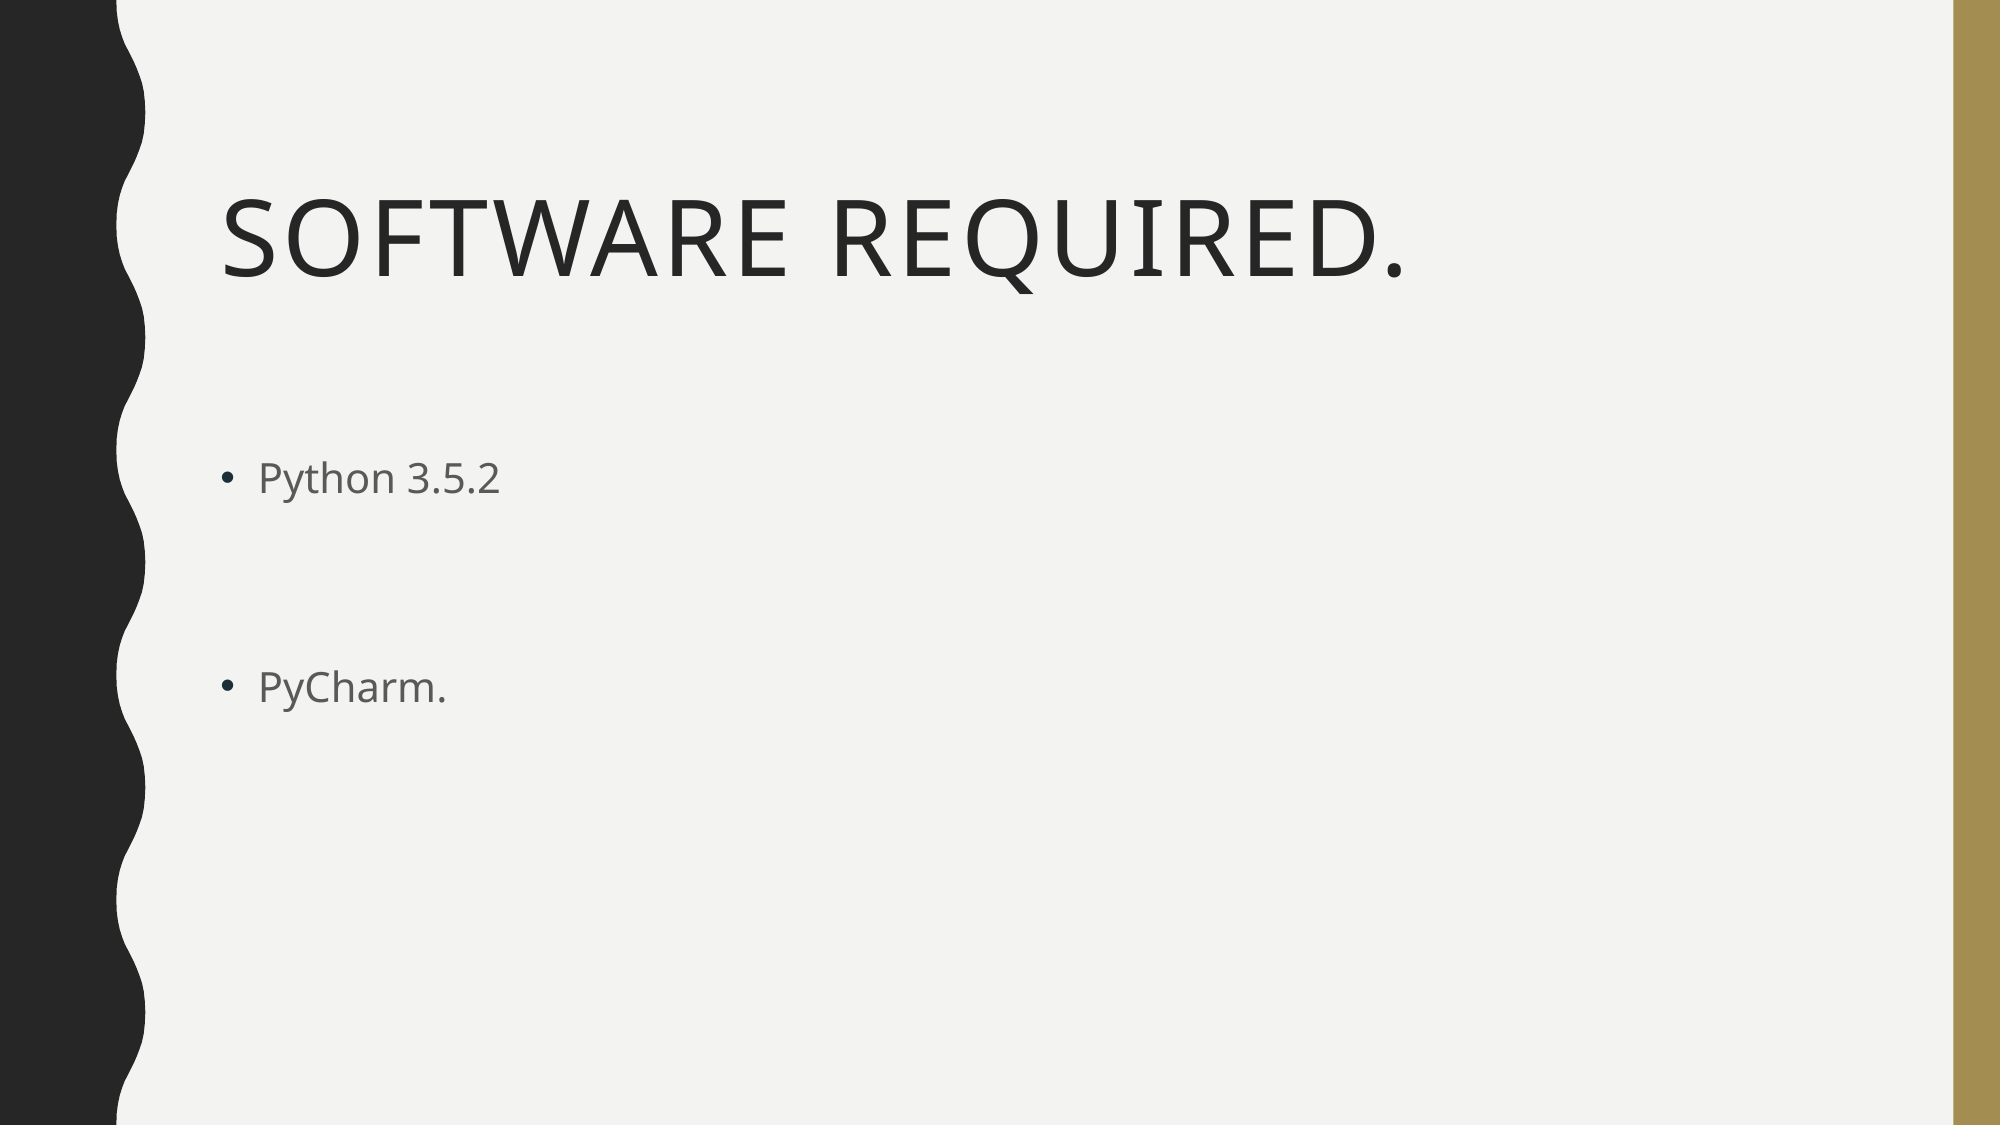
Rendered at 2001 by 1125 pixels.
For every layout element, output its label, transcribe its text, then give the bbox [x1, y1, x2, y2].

title Software Required. [205, 62, 1875, 308]
list Python 3.5.2 PyCharm. [205, 375, 1875, 965]
